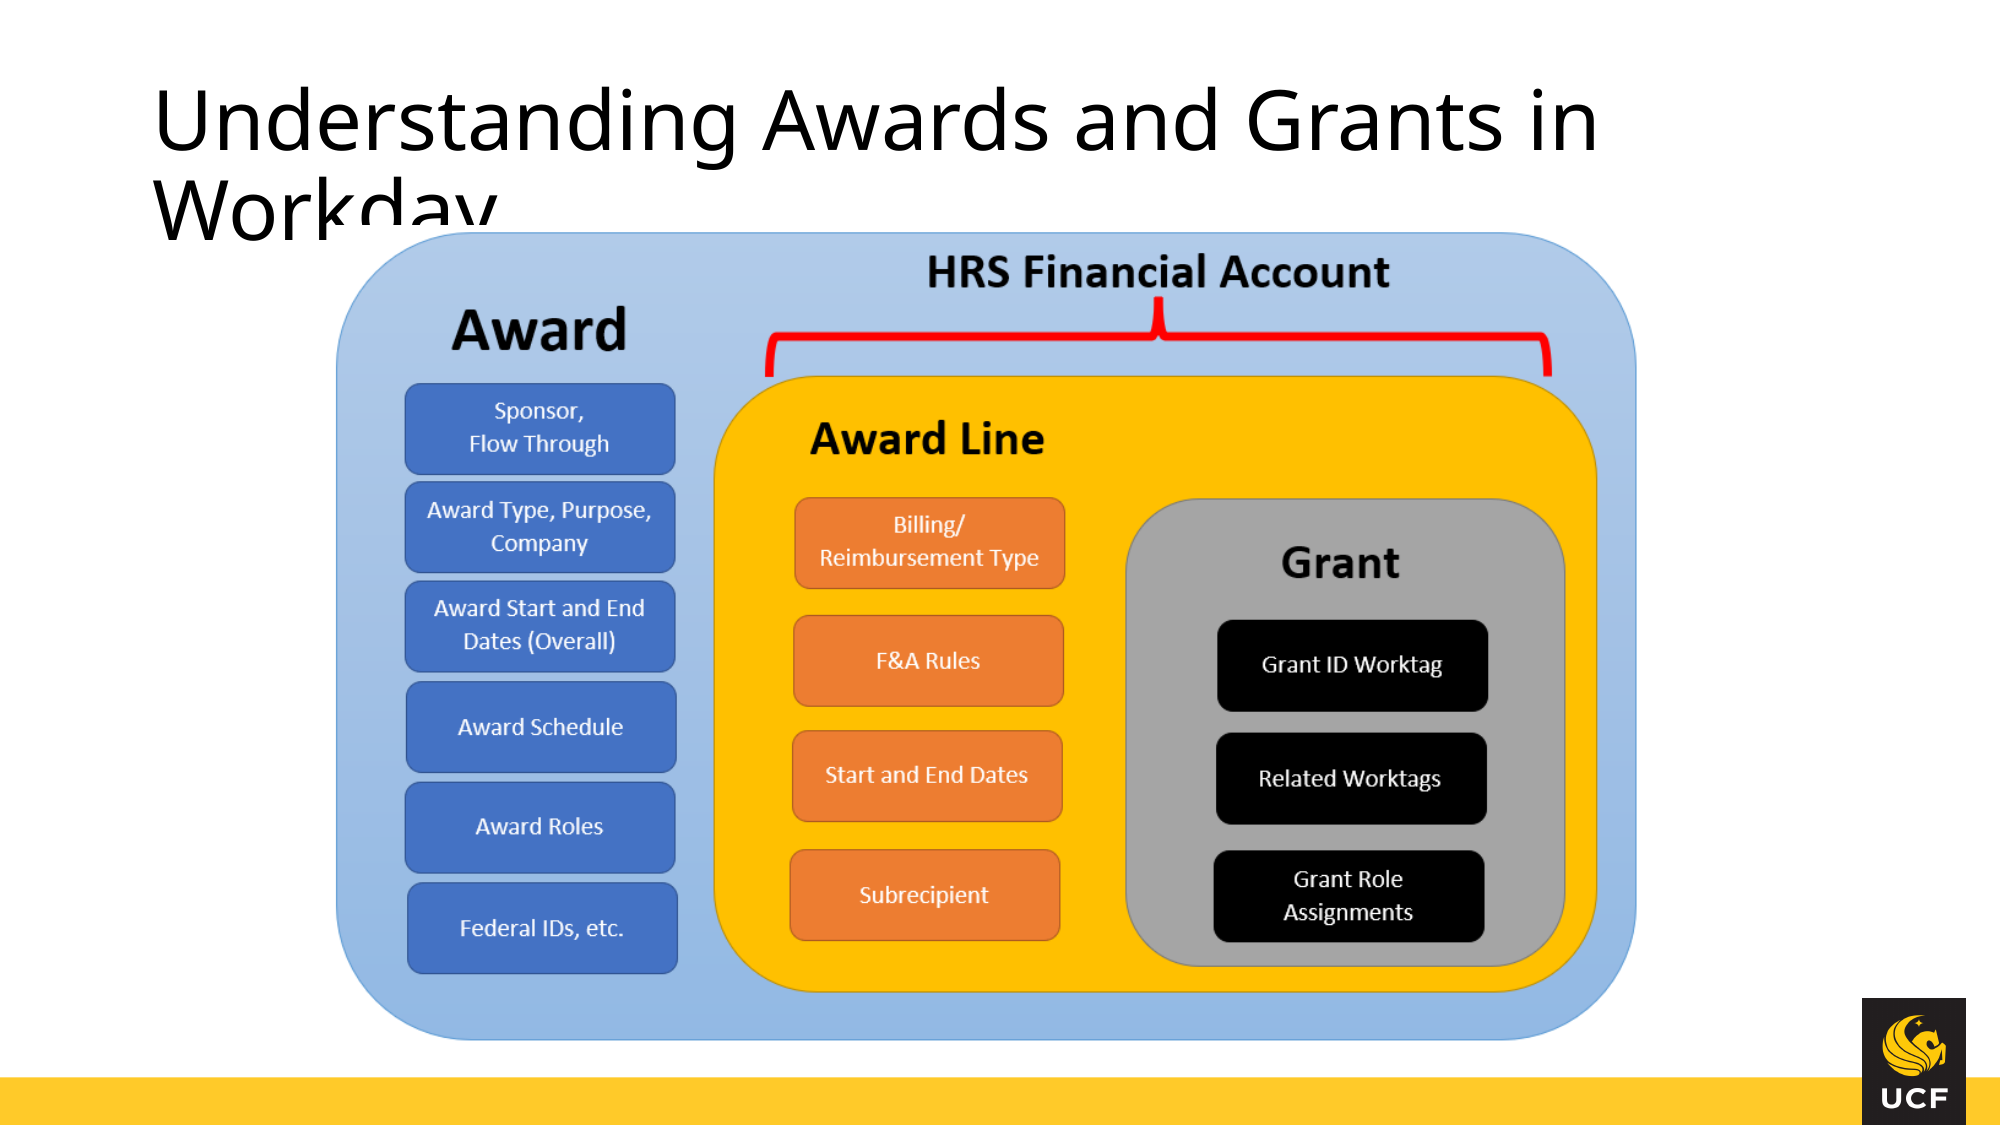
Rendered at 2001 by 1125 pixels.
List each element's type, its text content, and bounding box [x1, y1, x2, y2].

picture [330, 225, 1644, 1043]
picture [1862, 998, 1966, 1125]
title Understanding Awards and Grants in Workday [137, 59, 1882, 278]
